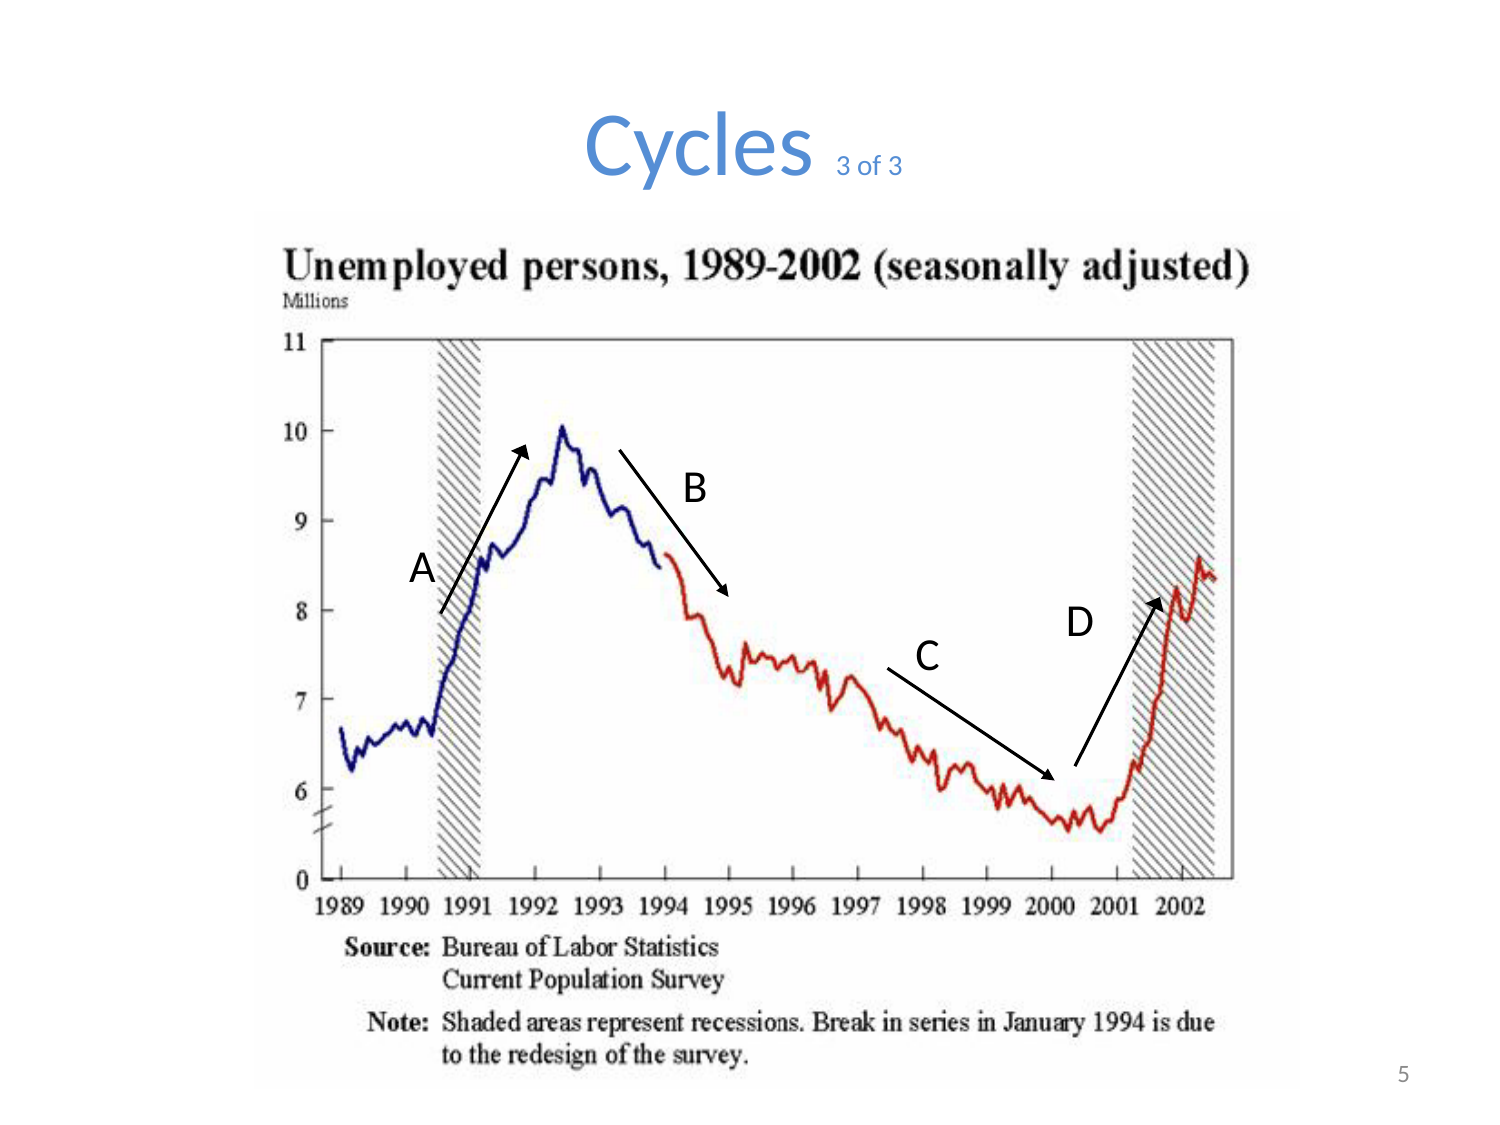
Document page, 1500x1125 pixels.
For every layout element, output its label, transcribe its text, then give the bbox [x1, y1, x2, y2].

title Cycles 3 of 3 [75, 45, 1425, 233]
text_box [253, 211, 1300, 1090]
slide_number 5 [1074, 1042, 1425, 1103]
